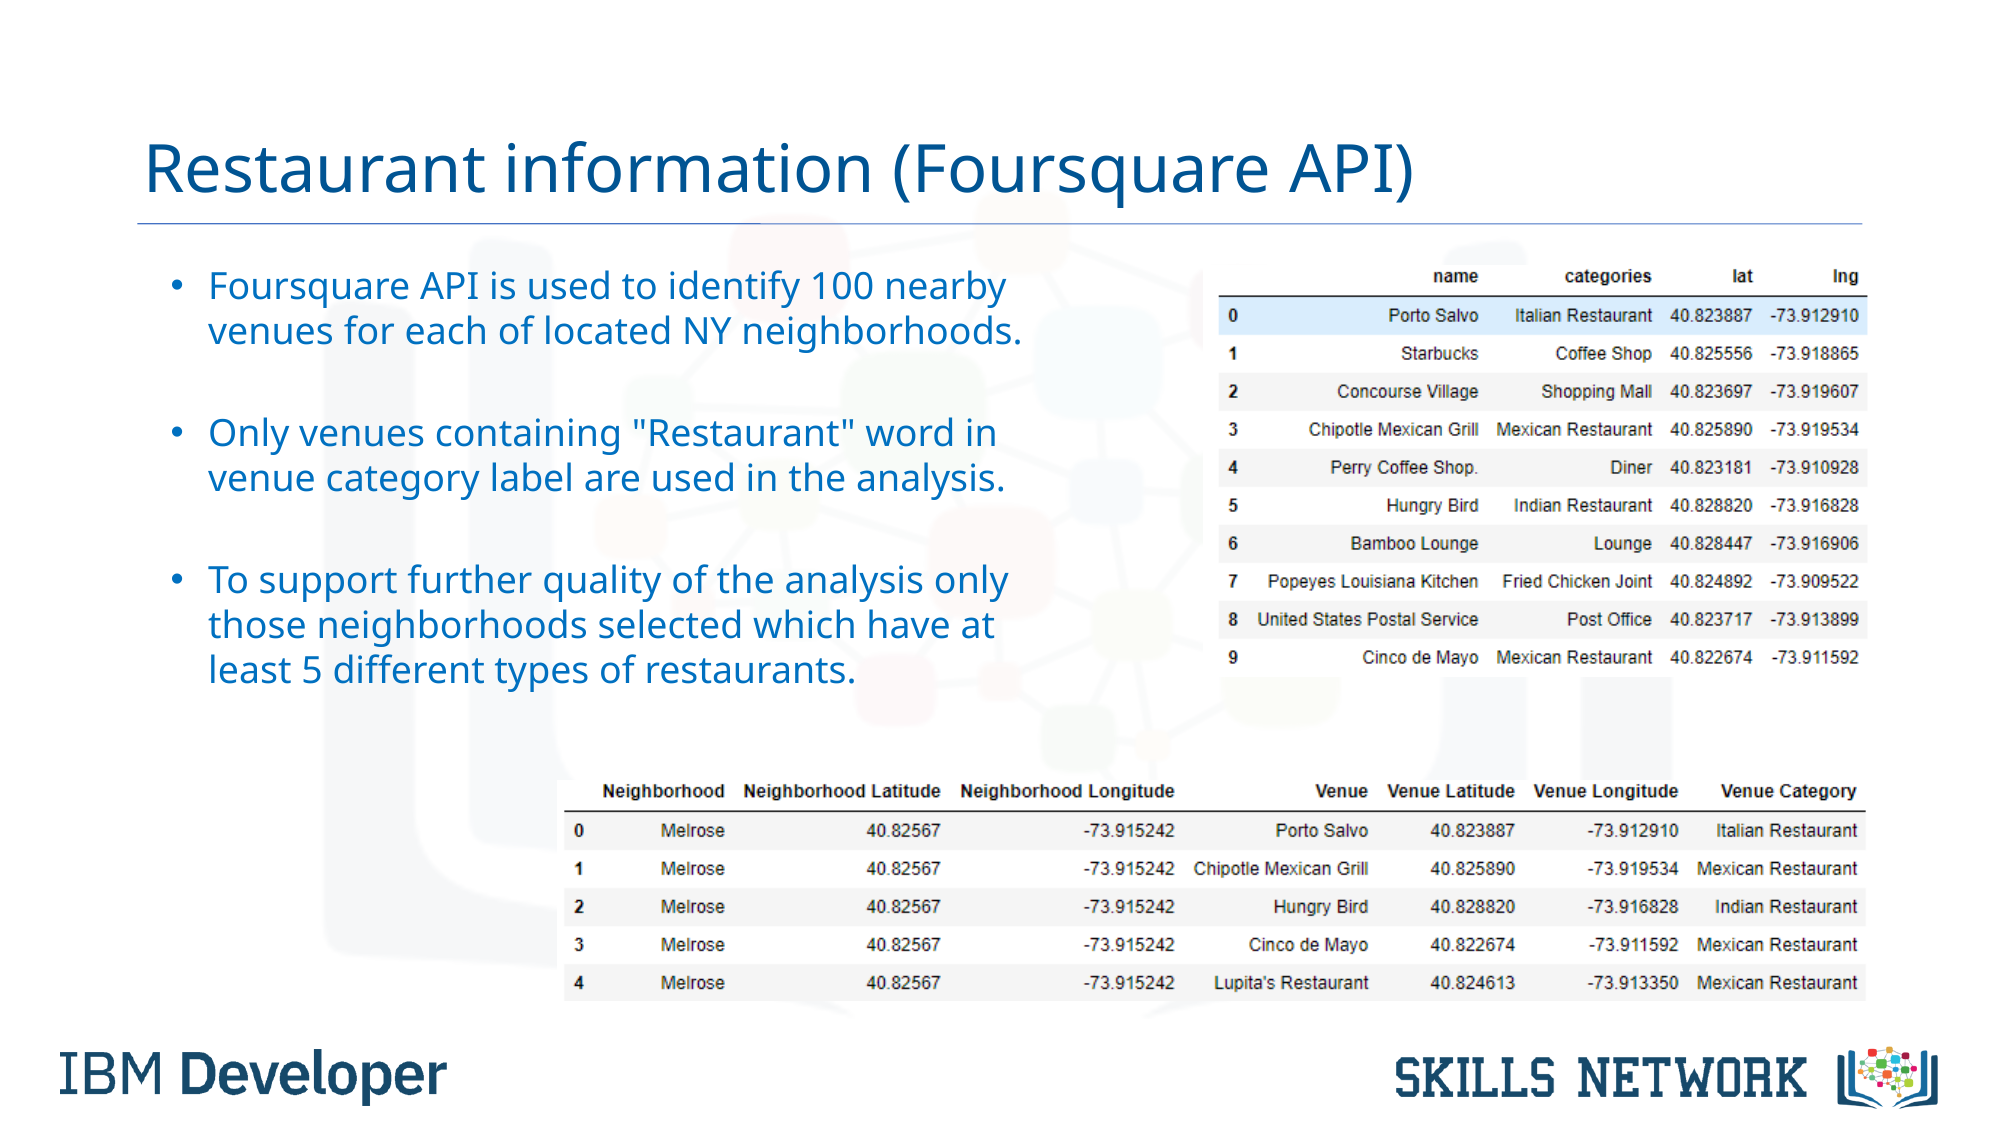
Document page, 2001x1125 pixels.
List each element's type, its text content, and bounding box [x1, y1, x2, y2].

title Restaurant information (Foursquare API) [128, 61, 1760, 281]
picture [1390, 1045, 1945, 1111]
list Foursquare API is used to identify 100 nearby venues for each of located NY neighborhoods. Only venues containing "Restaurant" word in venue category label are used in the analysis. To support further quality of the analysis only those neighborhoods selected which have at least 5 different types of restaurants. [155, 254, 1063, 1049]
picture [557, 780, 1872, 1001]
picture [55, 1045, 459, 1108]
picture [1203, 265, 1872, 677]
